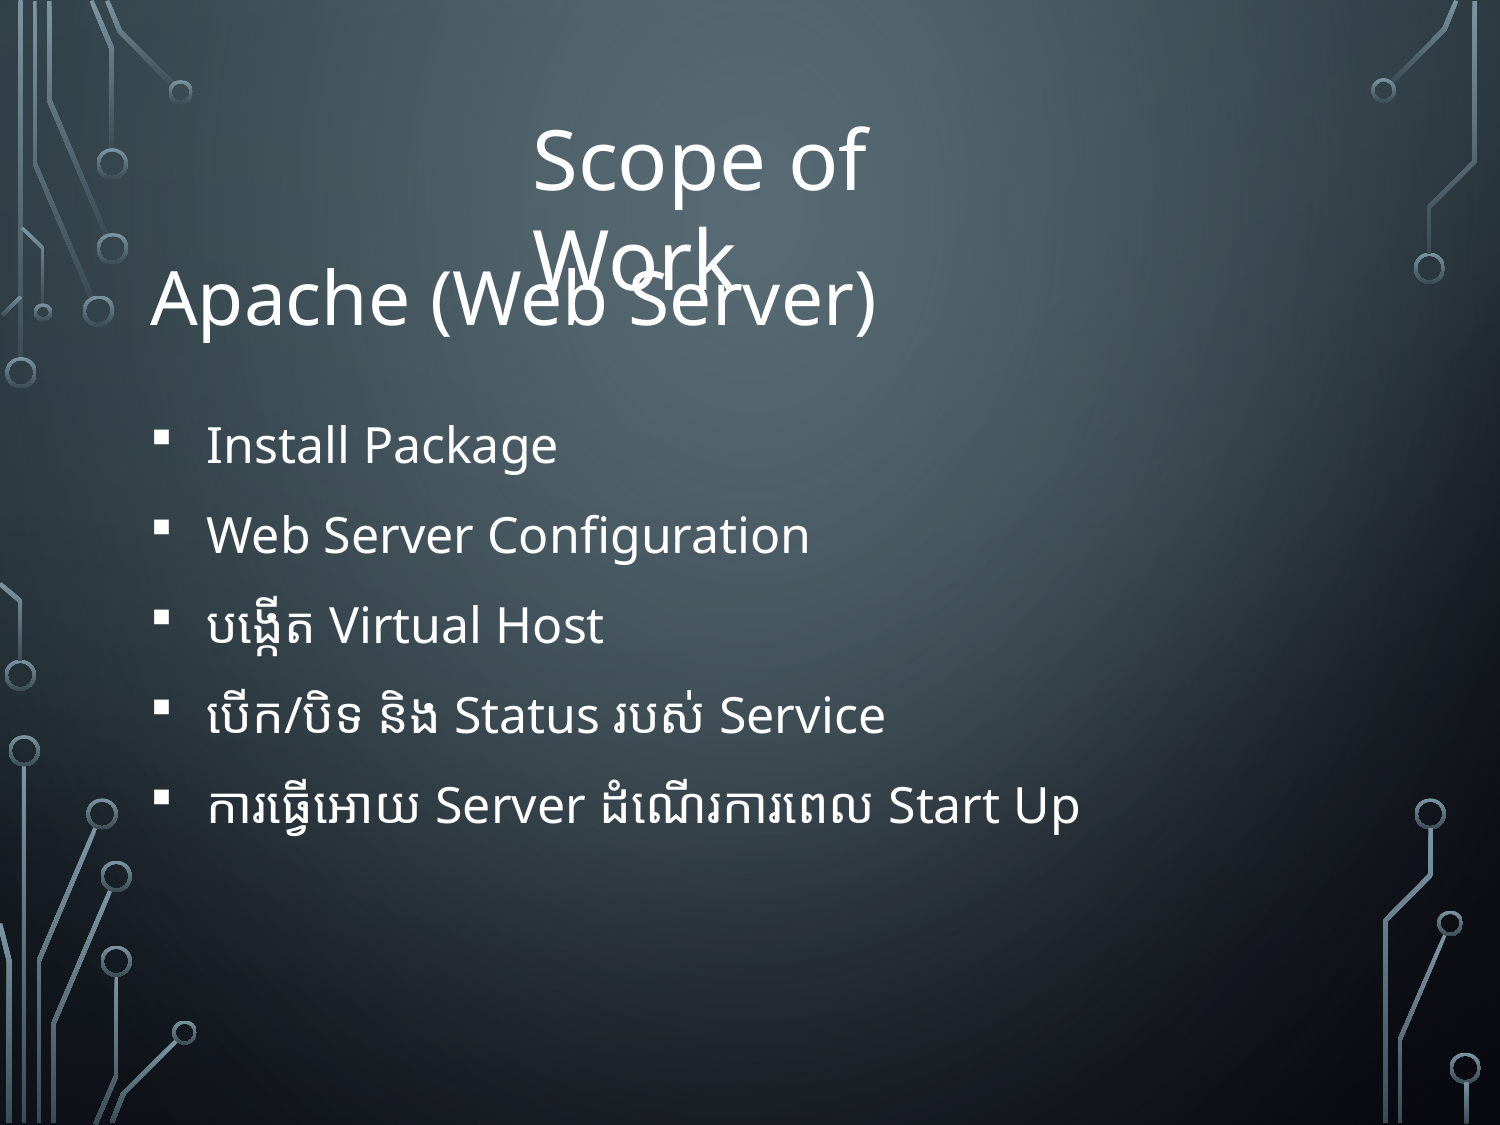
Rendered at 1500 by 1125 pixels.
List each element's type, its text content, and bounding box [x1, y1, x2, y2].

text_box Apache (Web Server) [135, 242, 965, 348]
text_box Scope of Work [517, 99, 1065, 315]
text_box Install Package Web Server Configuration បង្កើត​ Virtual Host បើក​/បិទ​ និង​ Status របស់​​ Service ការ​ធ្វើ​អោយ​ Server ដំណើរ​ការ​ពេល​ Start Up [135, 375, 1477, 931]
